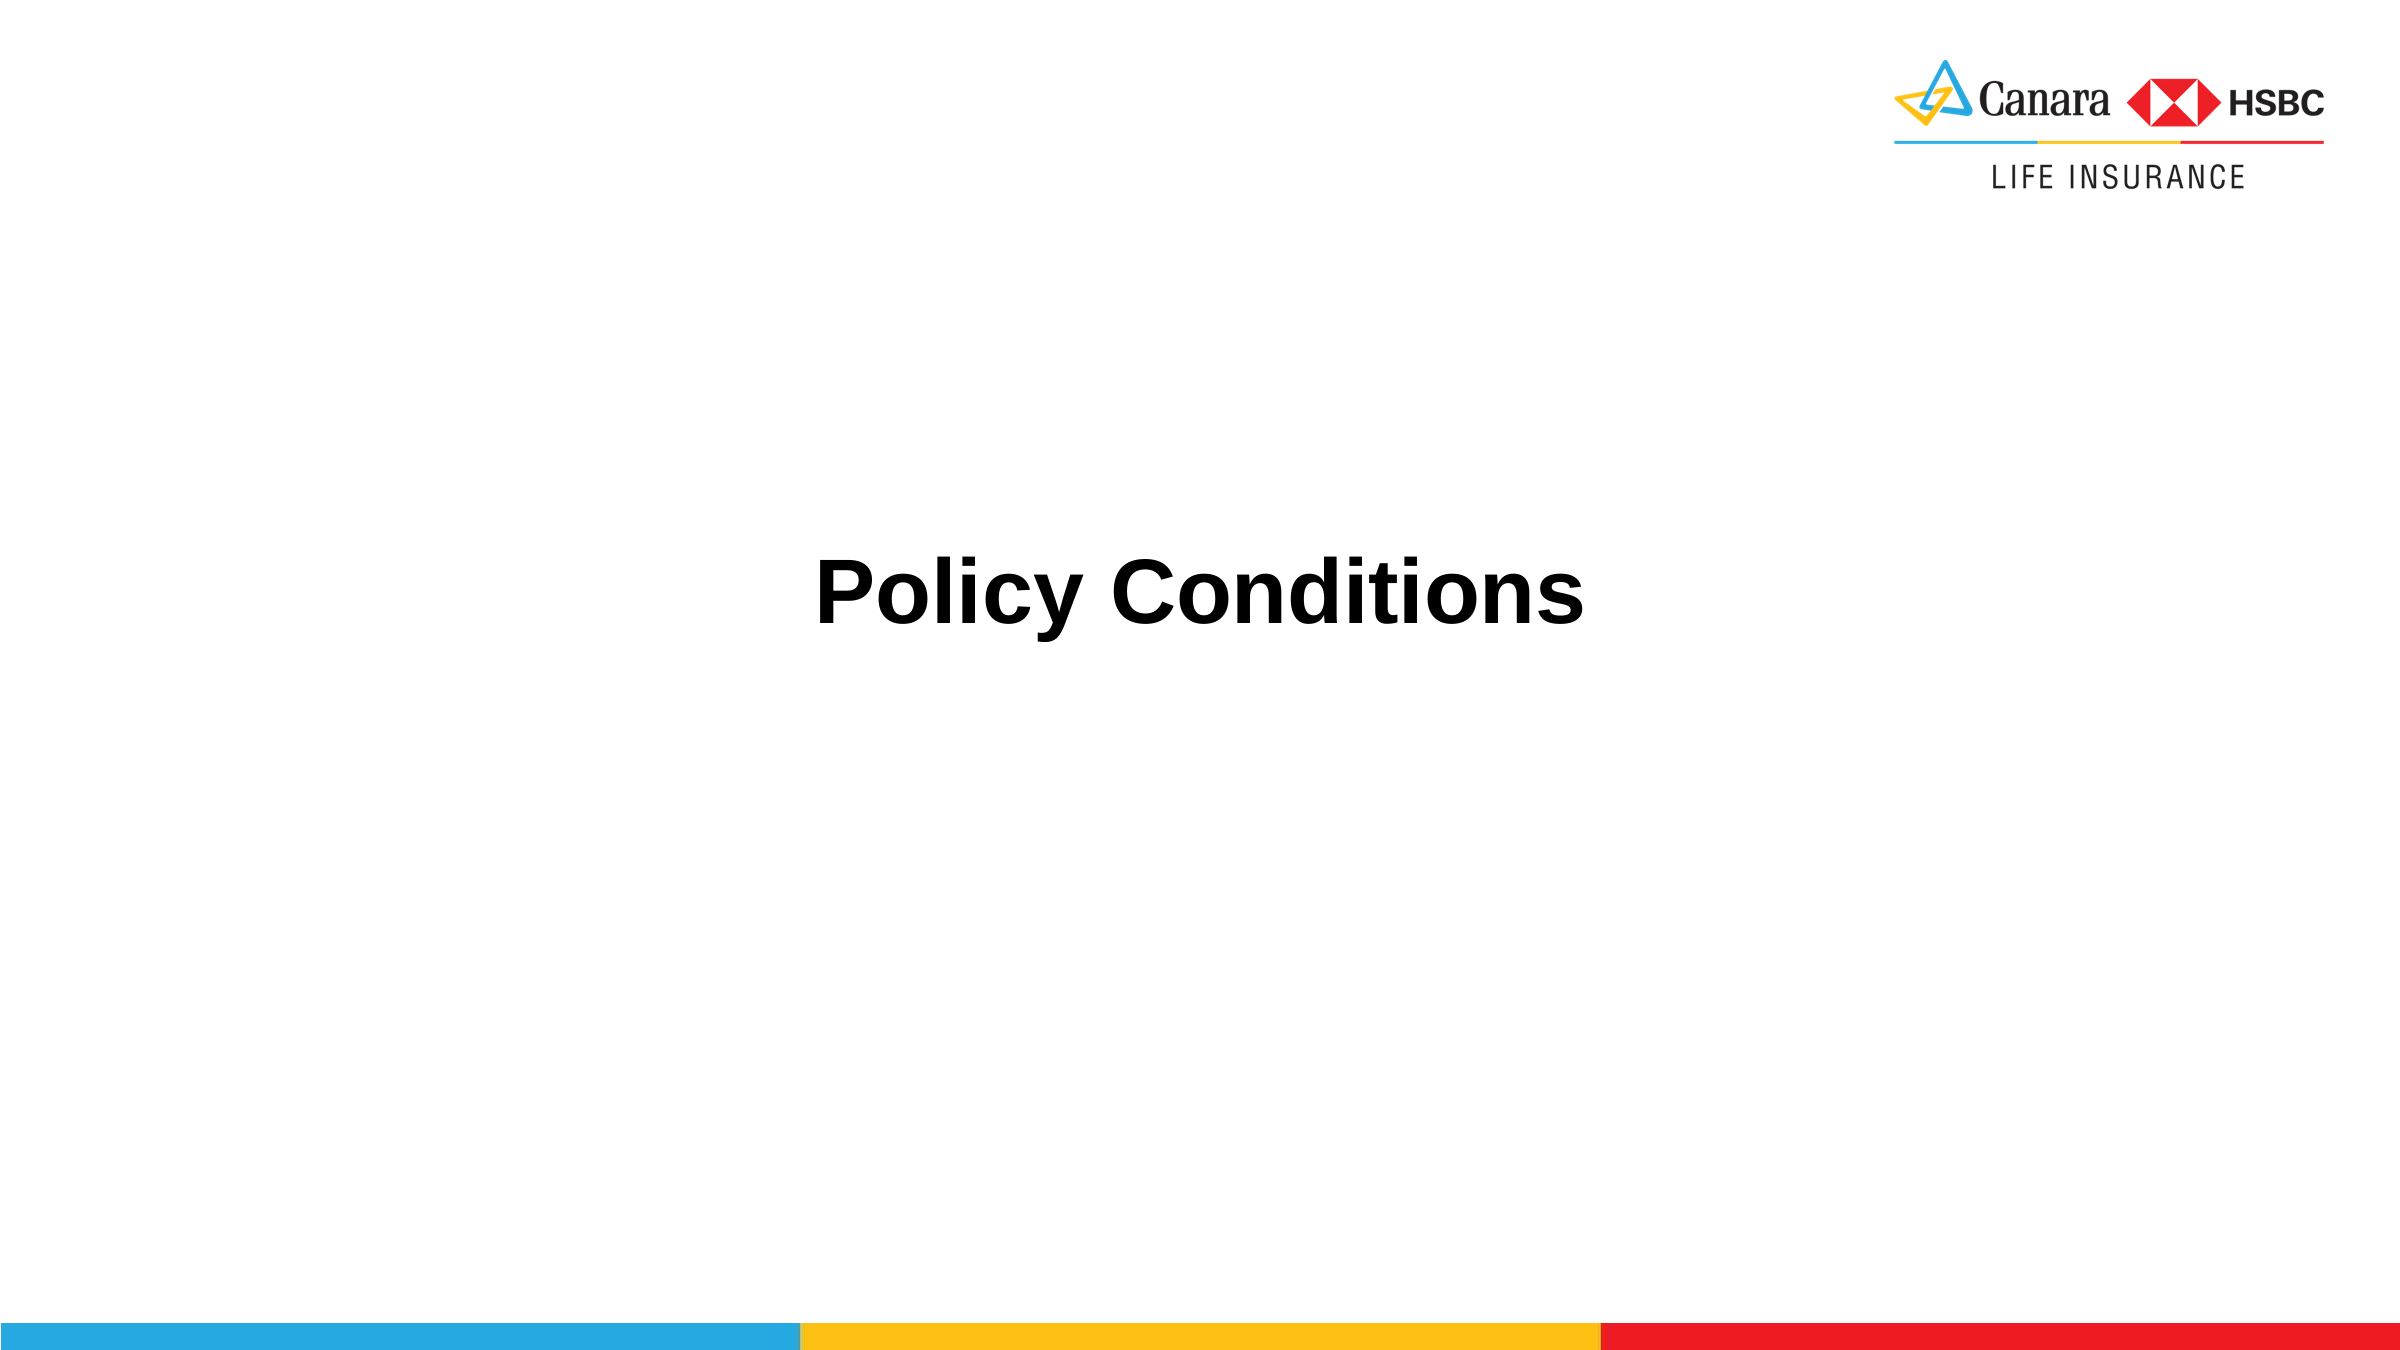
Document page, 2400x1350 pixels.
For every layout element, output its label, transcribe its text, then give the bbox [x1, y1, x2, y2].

title Policy Conditions [812, 529, 1591, 758]
picture [1, 1322, 2400, 1350]
picture [1894, 58, 2325, 191]
